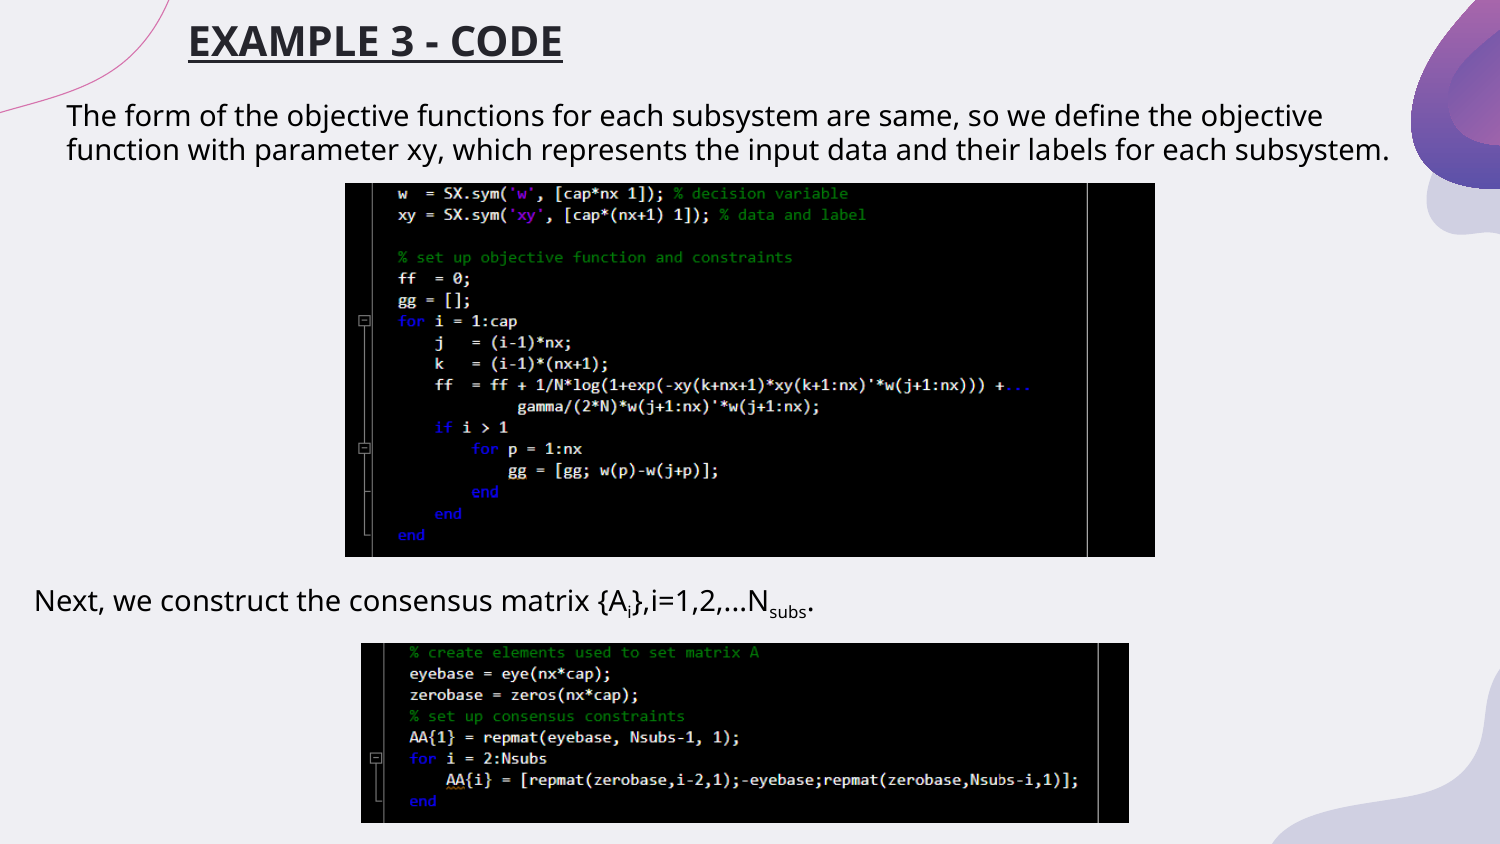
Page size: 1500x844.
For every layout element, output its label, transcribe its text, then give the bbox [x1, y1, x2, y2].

title EXAMPLE 3 - CODE [172, 0, 1439, 89]
text_box Next, we construct the consensus matrix {Ai},i=1,2,...Nsubs. [19, 574, 1406, 629]
picture [345, 183, 1155, 557]
text_box The form of the objective functions for each subsystem are same, so we define the objective function with parameter xy, which represents the input data and their labels for each subsystem. [51, 89, 1439, 175]
picture [361, 643, 1129, 824]
